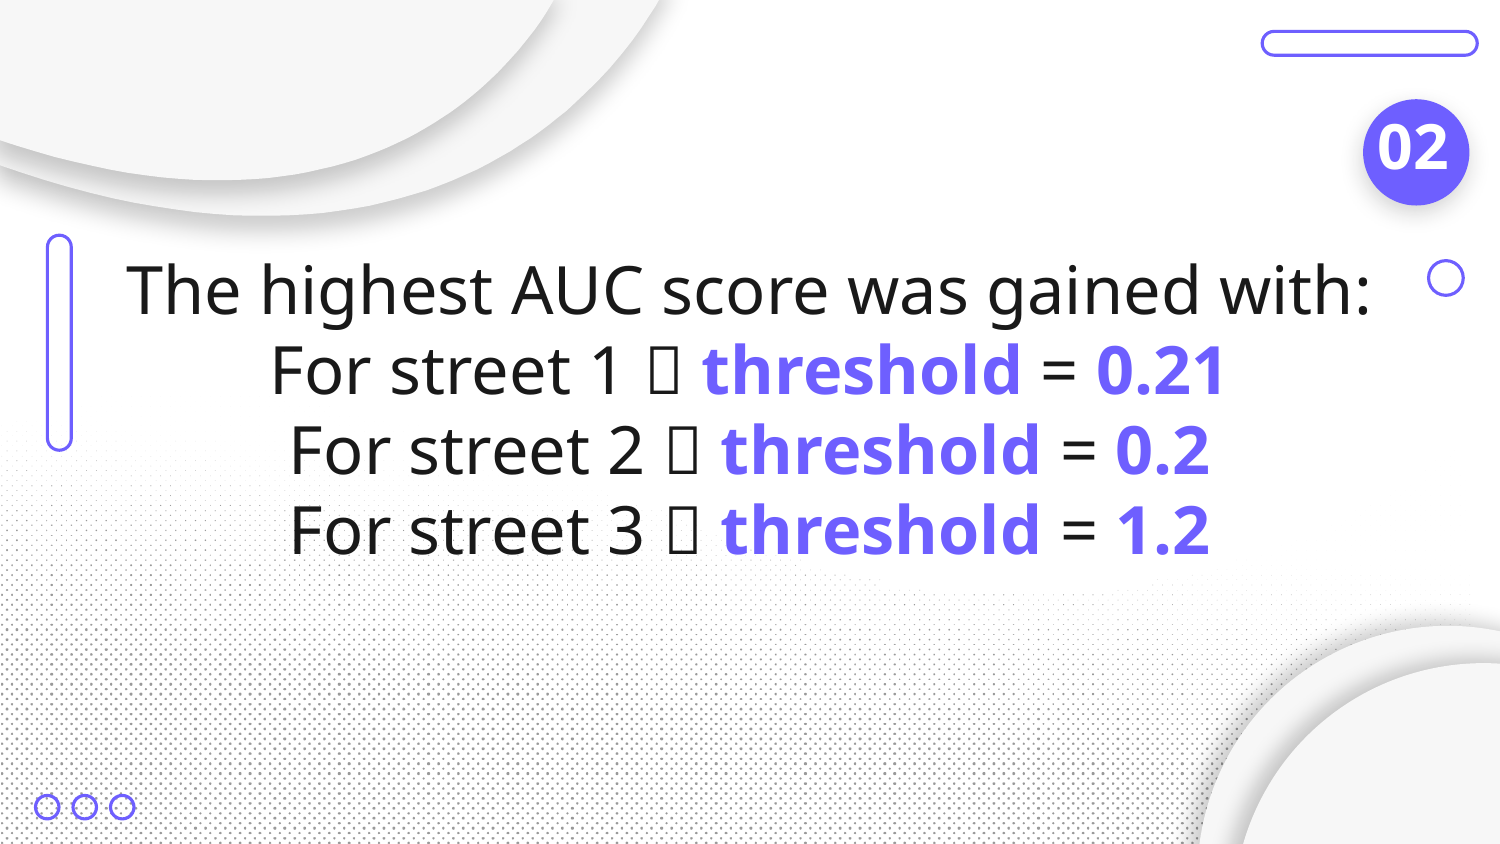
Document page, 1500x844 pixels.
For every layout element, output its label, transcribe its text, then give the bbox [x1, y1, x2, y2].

title The highest AUC score was gained with: For street 1  threshold = 0.21 For street 2  threshold = 0.2 For street 3  threshold = 1.2 [0, 99, 1500, 716]
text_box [1359, 98, 1470, 206]
